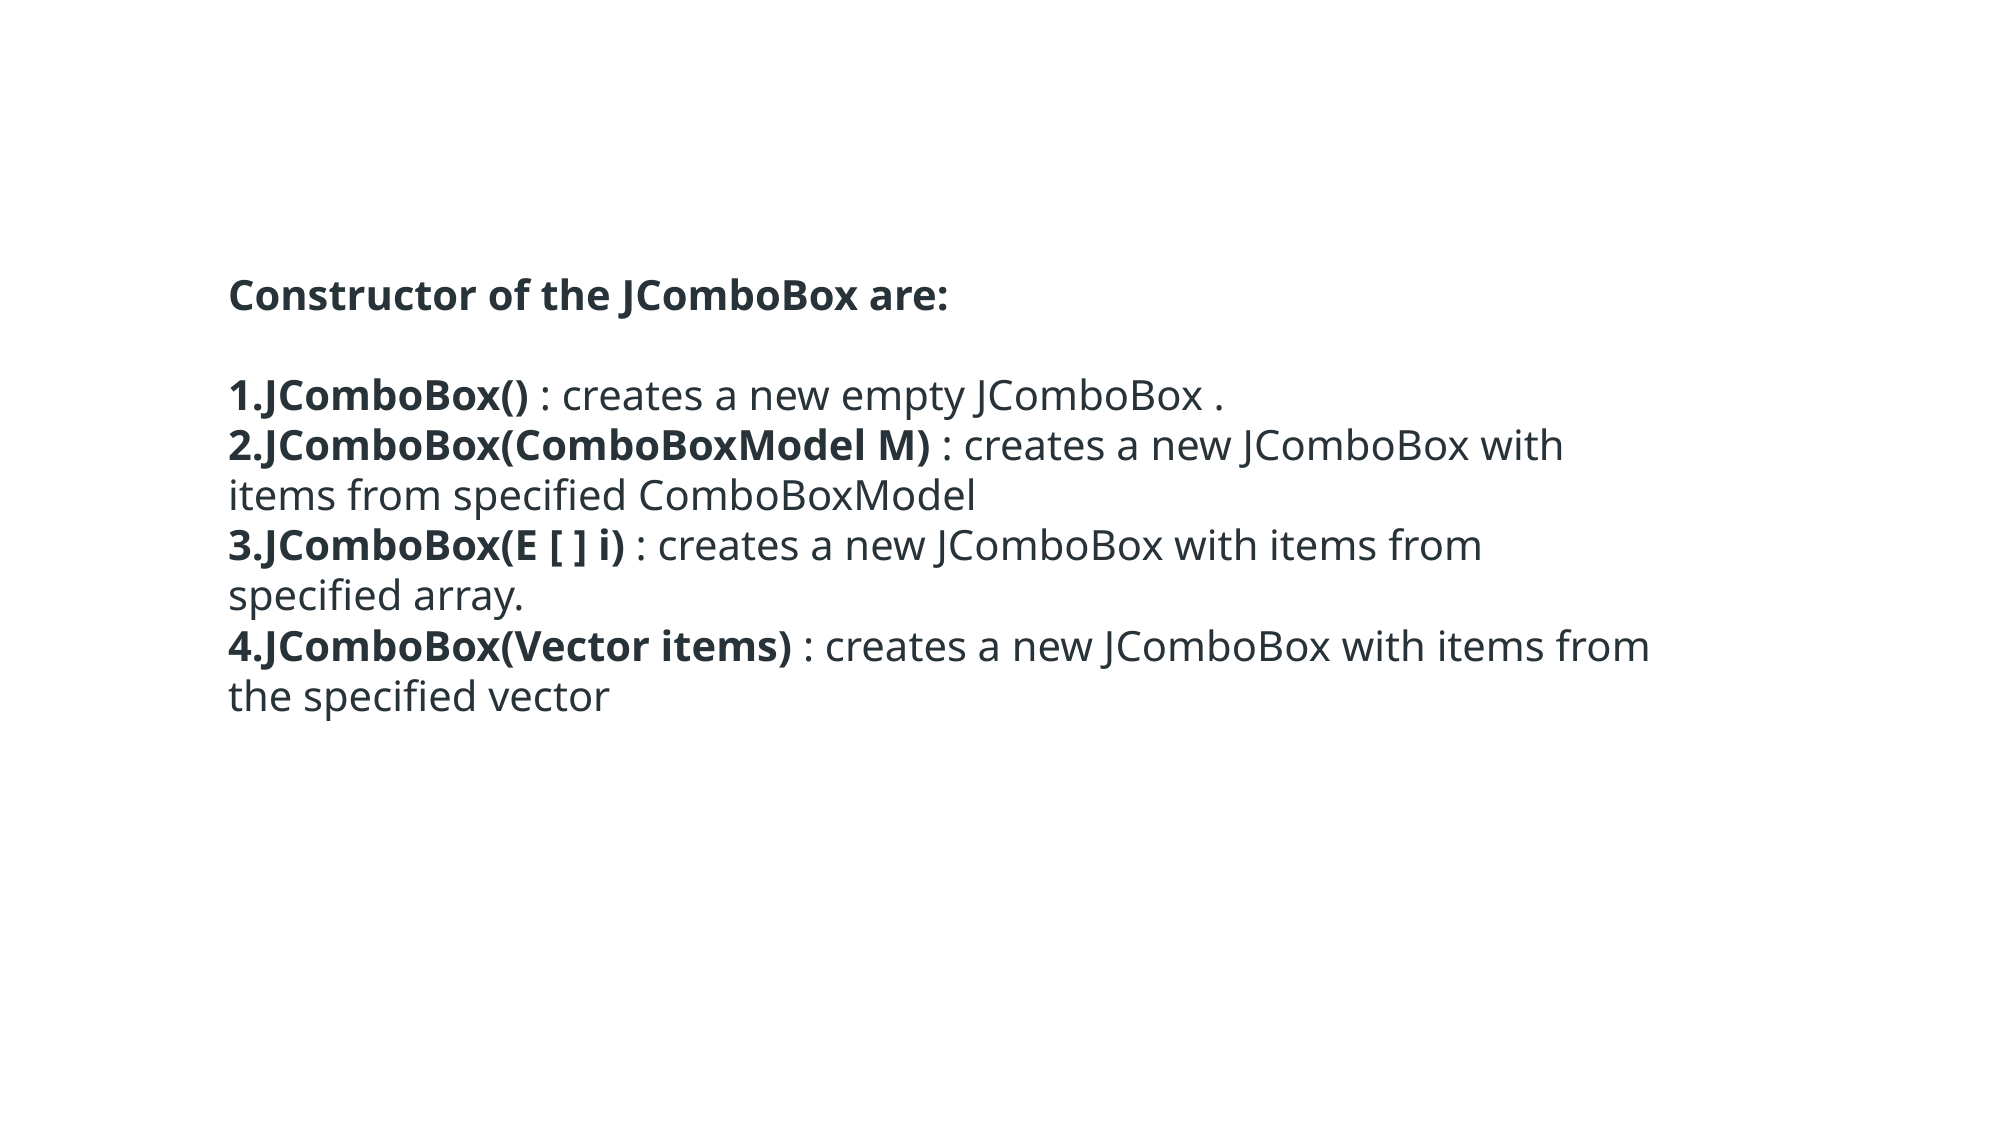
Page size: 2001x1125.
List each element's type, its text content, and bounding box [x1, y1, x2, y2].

text_box Constructor of the JComboBox are: JComboBox() : creates a new empty JComboBox . JComboBox(ComboBoxModel M) : creates a new JComboBox with items from specified ComboBoxModel JComboBox(E [ ] i) : creates a new JComboBox with items from specified array. JComboBox(Vector items) : creates a new JComboBox with items from the specified vector [213, 261, 1682, 727]
